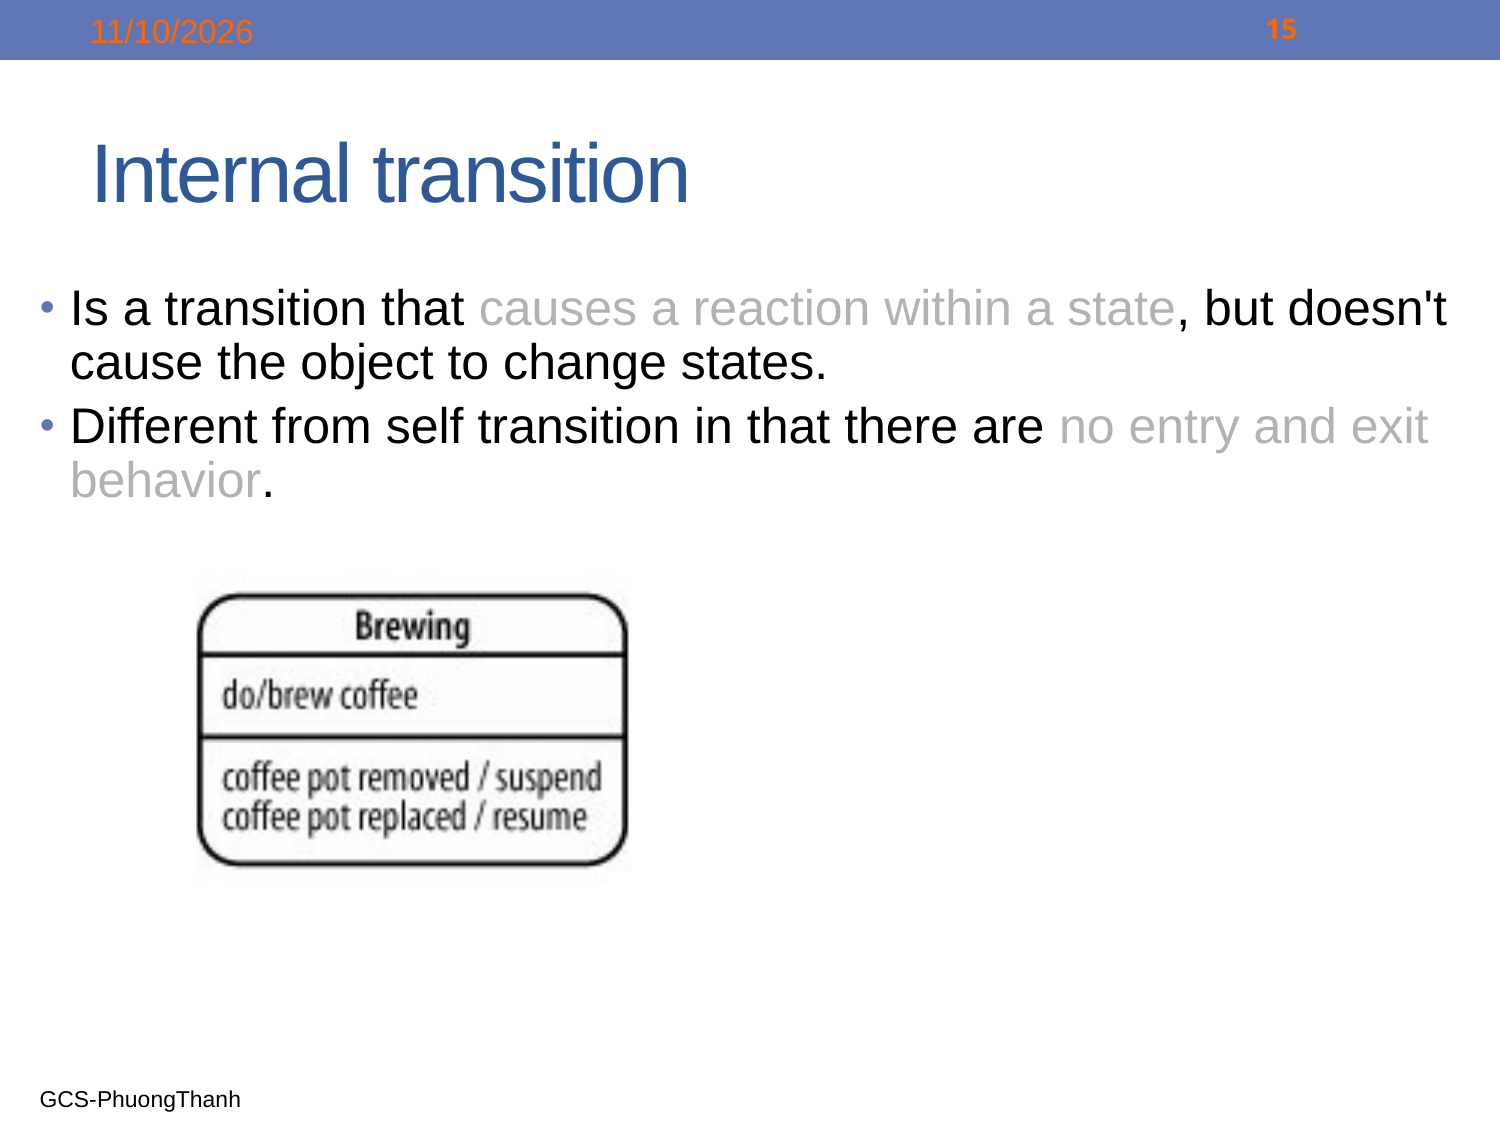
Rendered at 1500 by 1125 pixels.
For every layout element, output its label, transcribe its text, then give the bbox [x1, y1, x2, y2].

slide_number 15 [1250, 3, 1425, 57]
title Internal transition [75, 87, 1425, 250]
picture [174, 574, 653, 888]
list Is a transition that causes a reaction within a state, but doesn't cause the object to change states. Different from self transition in that there are no entry and exit behavior. [24, 275, 1470, 988]
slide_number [75, 3, 550, 57]
